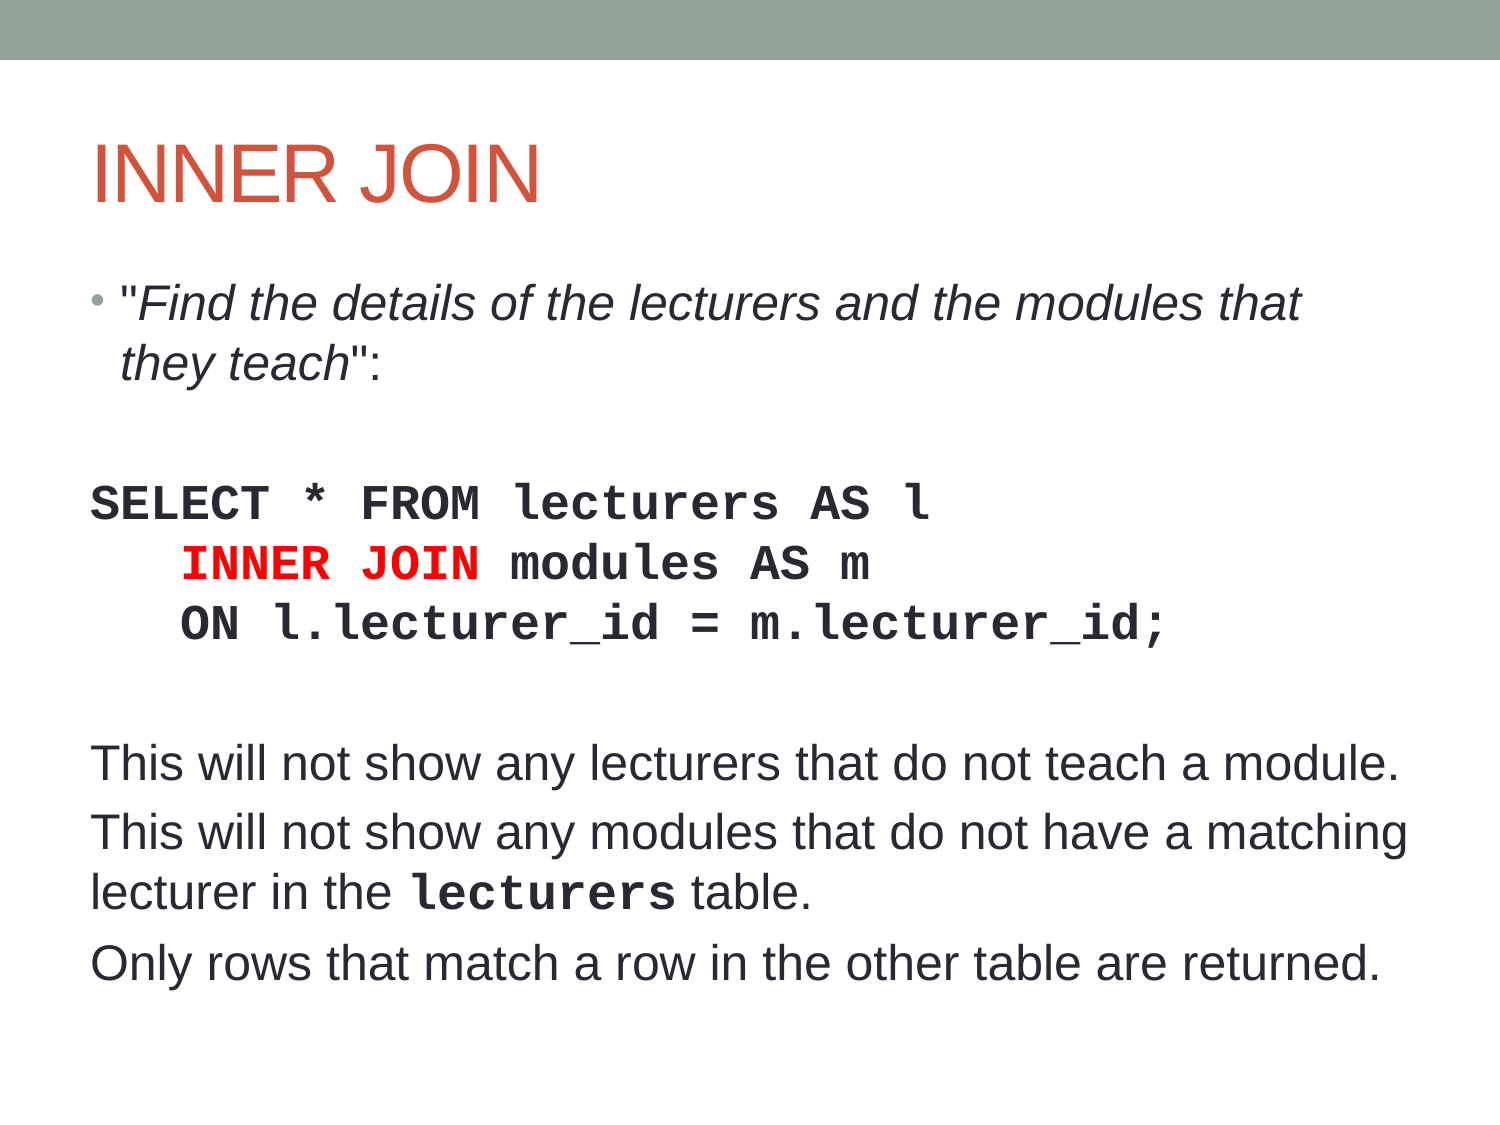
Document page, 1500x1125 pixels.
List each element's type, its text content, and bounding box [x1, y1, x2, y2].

list "Find the details of the lecturers and the modules that they teach": SELECT * FROM lecturers AS l INNER JOIN modules AS m ON l.lecturer_id = m.lecturer_id; This will not show any lecturers that do not teach a module. This will not show any modules that do not have a matching lecturer in the lecturers table. Only rows that match a row in the other table are returned. [75, 262, 1425, 1063]
title INNER JOIN [75, 87, 1425, 250]
